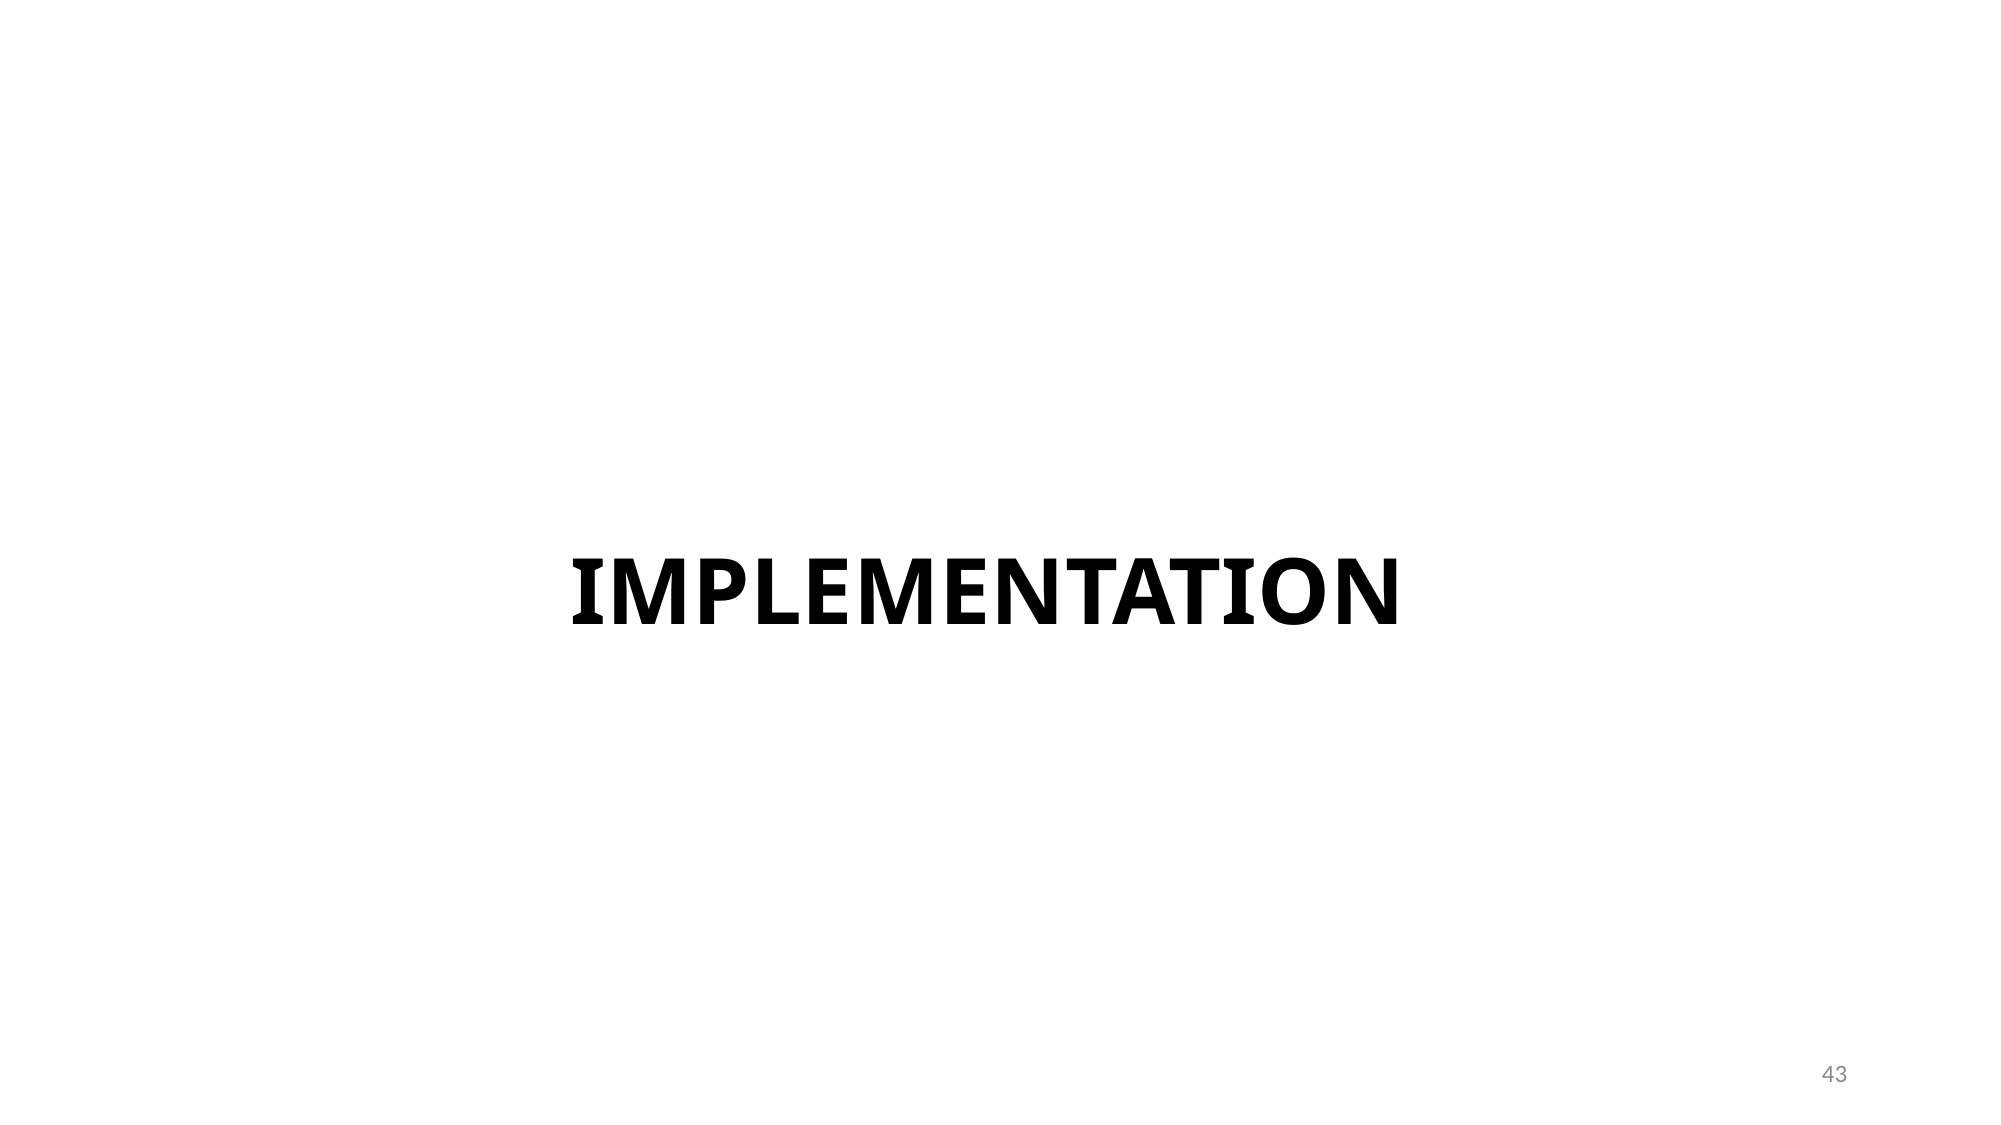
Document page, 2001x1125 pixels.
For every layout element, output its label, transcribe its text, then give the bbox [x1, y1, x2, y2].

title IMPLEMENTATION [137, 422, 1863, 700]
slide_number 43 [1412, 1042, 1863, 1103]
